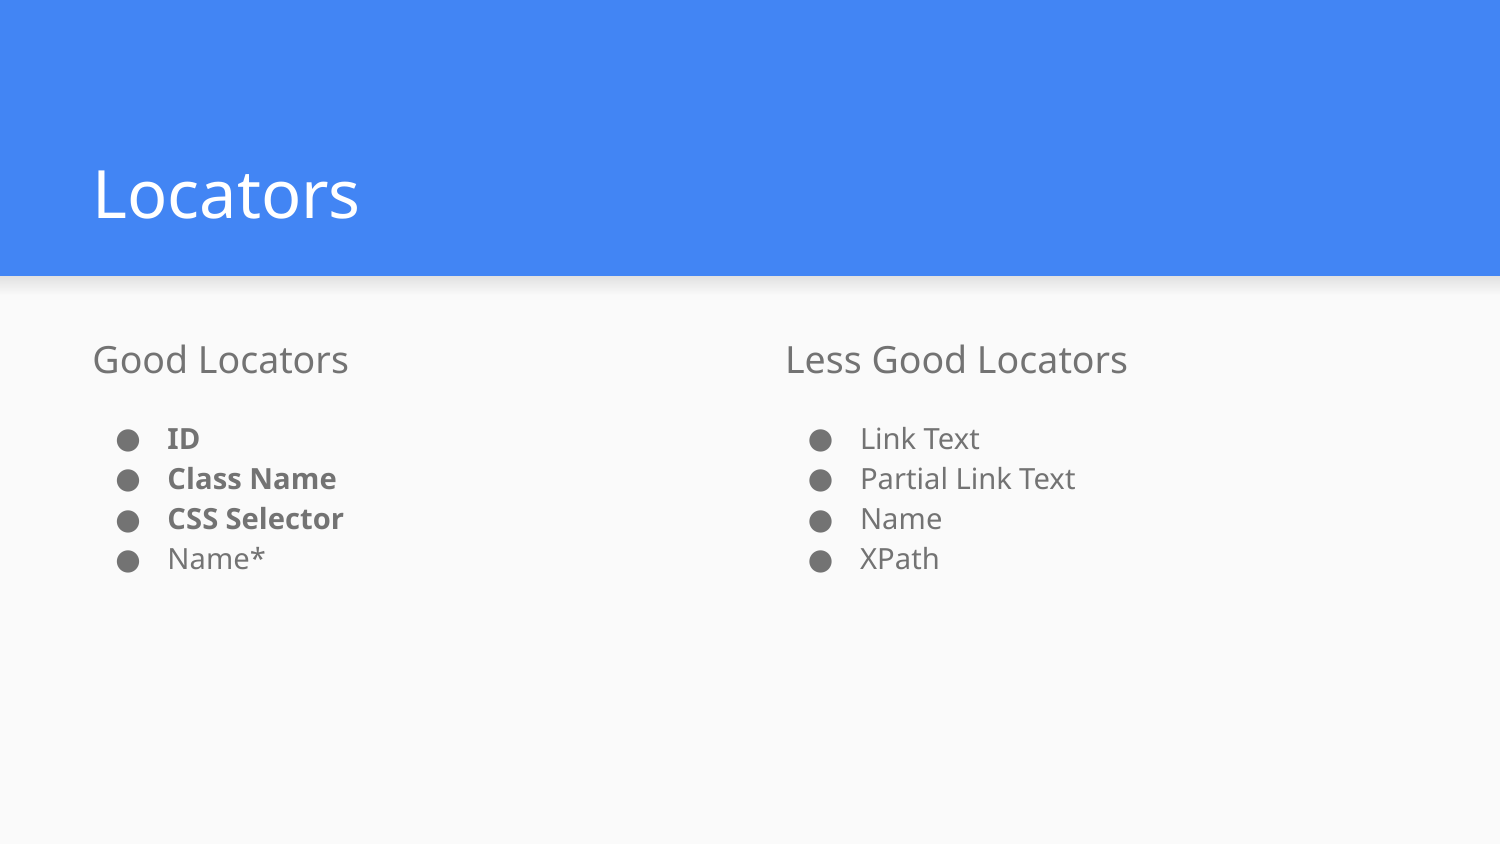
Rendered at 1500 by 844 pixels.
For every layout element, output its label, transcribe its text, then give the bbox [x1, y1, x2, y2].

list Less Good Locators Link Text Partial Link Text Name XPath [770, 314, 1427, 760]
list Good Locators ID Class Name CSS Selector Name* [77, 314, 734, 760]
title Locators [77, 121, 1427, 248]
